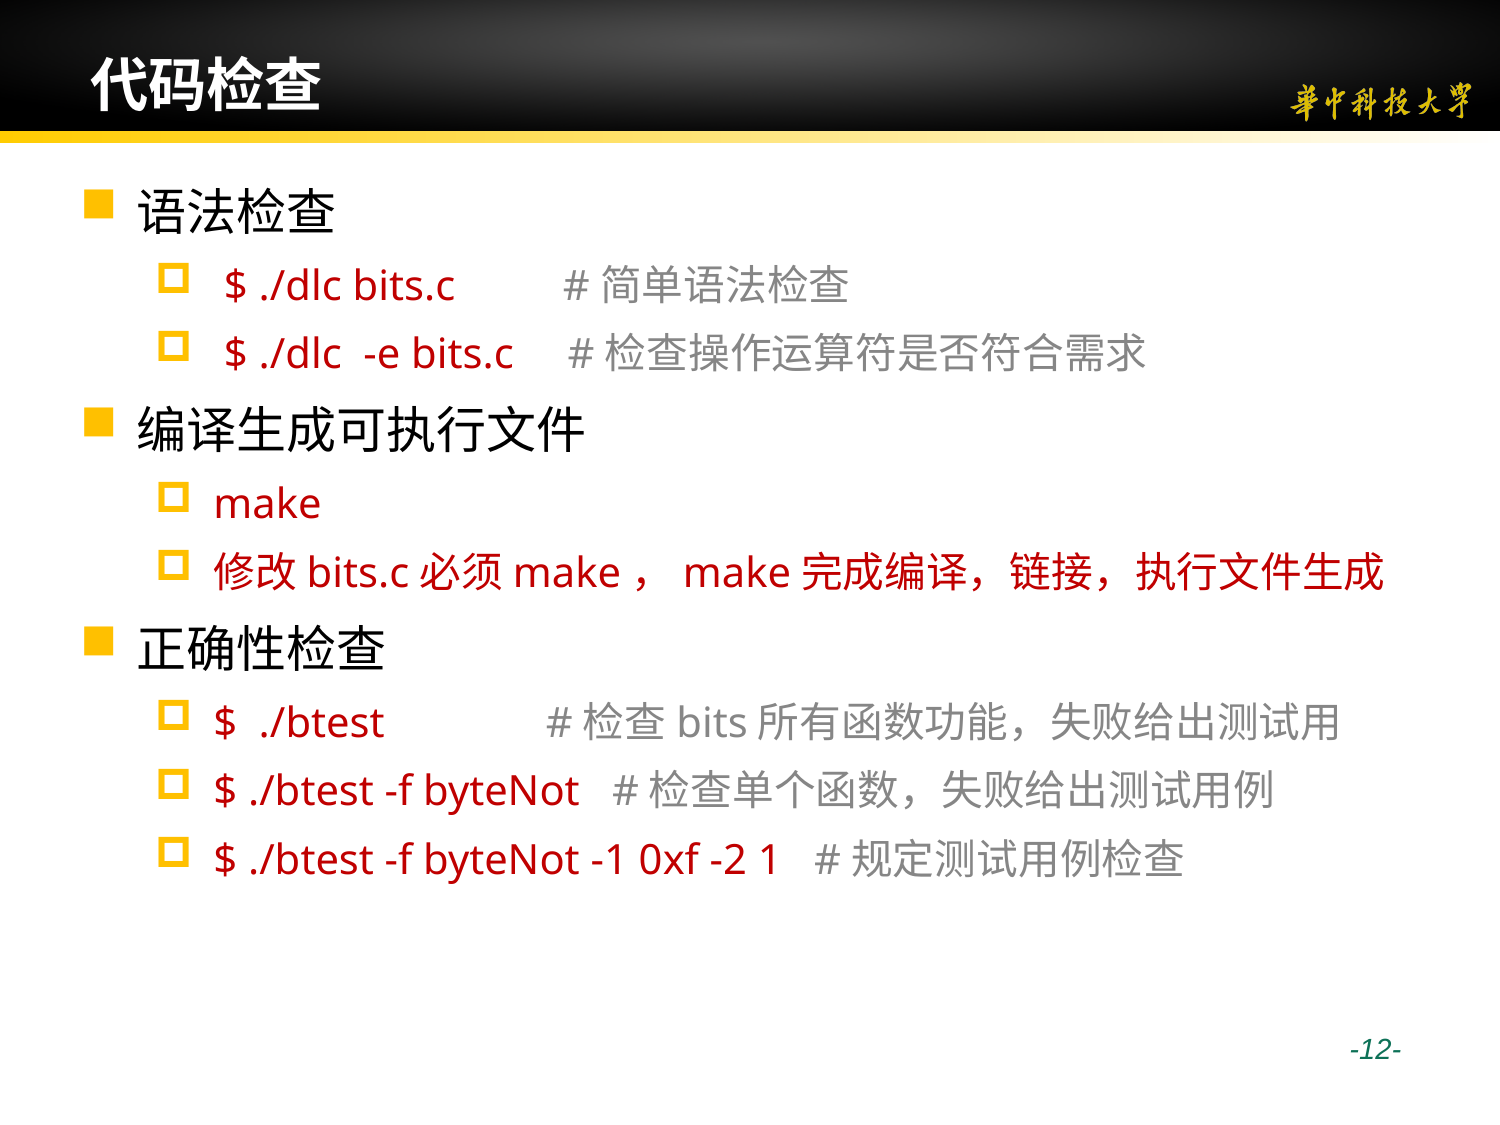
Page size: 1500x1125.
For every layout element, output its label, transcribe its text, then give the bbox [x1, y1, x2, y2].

list 语法检查 $ ./dlc bits.c #简单语法检查 $ ./dlc -e bits.c #检查操作运算符是否符合需求 编译生成可执行文件 make 修改bits.c必须make，make完成编译，链接，执行文件生成 正确性检查 $ ./btest #检查bits所有函数功能，失败给出测试用 $ ./btest -f byteNot #检查单个函数，失败给出测试用例 $ ./btest -f byteNot -1 0xf -2 1 #规定测试用例检查 [64, 160, 1414, 988]
picture [0, 0, 1500, 131]
title 代码检查 [74, 34, 1426, 131]
slide_number -12- [1257, 1023, 1425, 1102]
